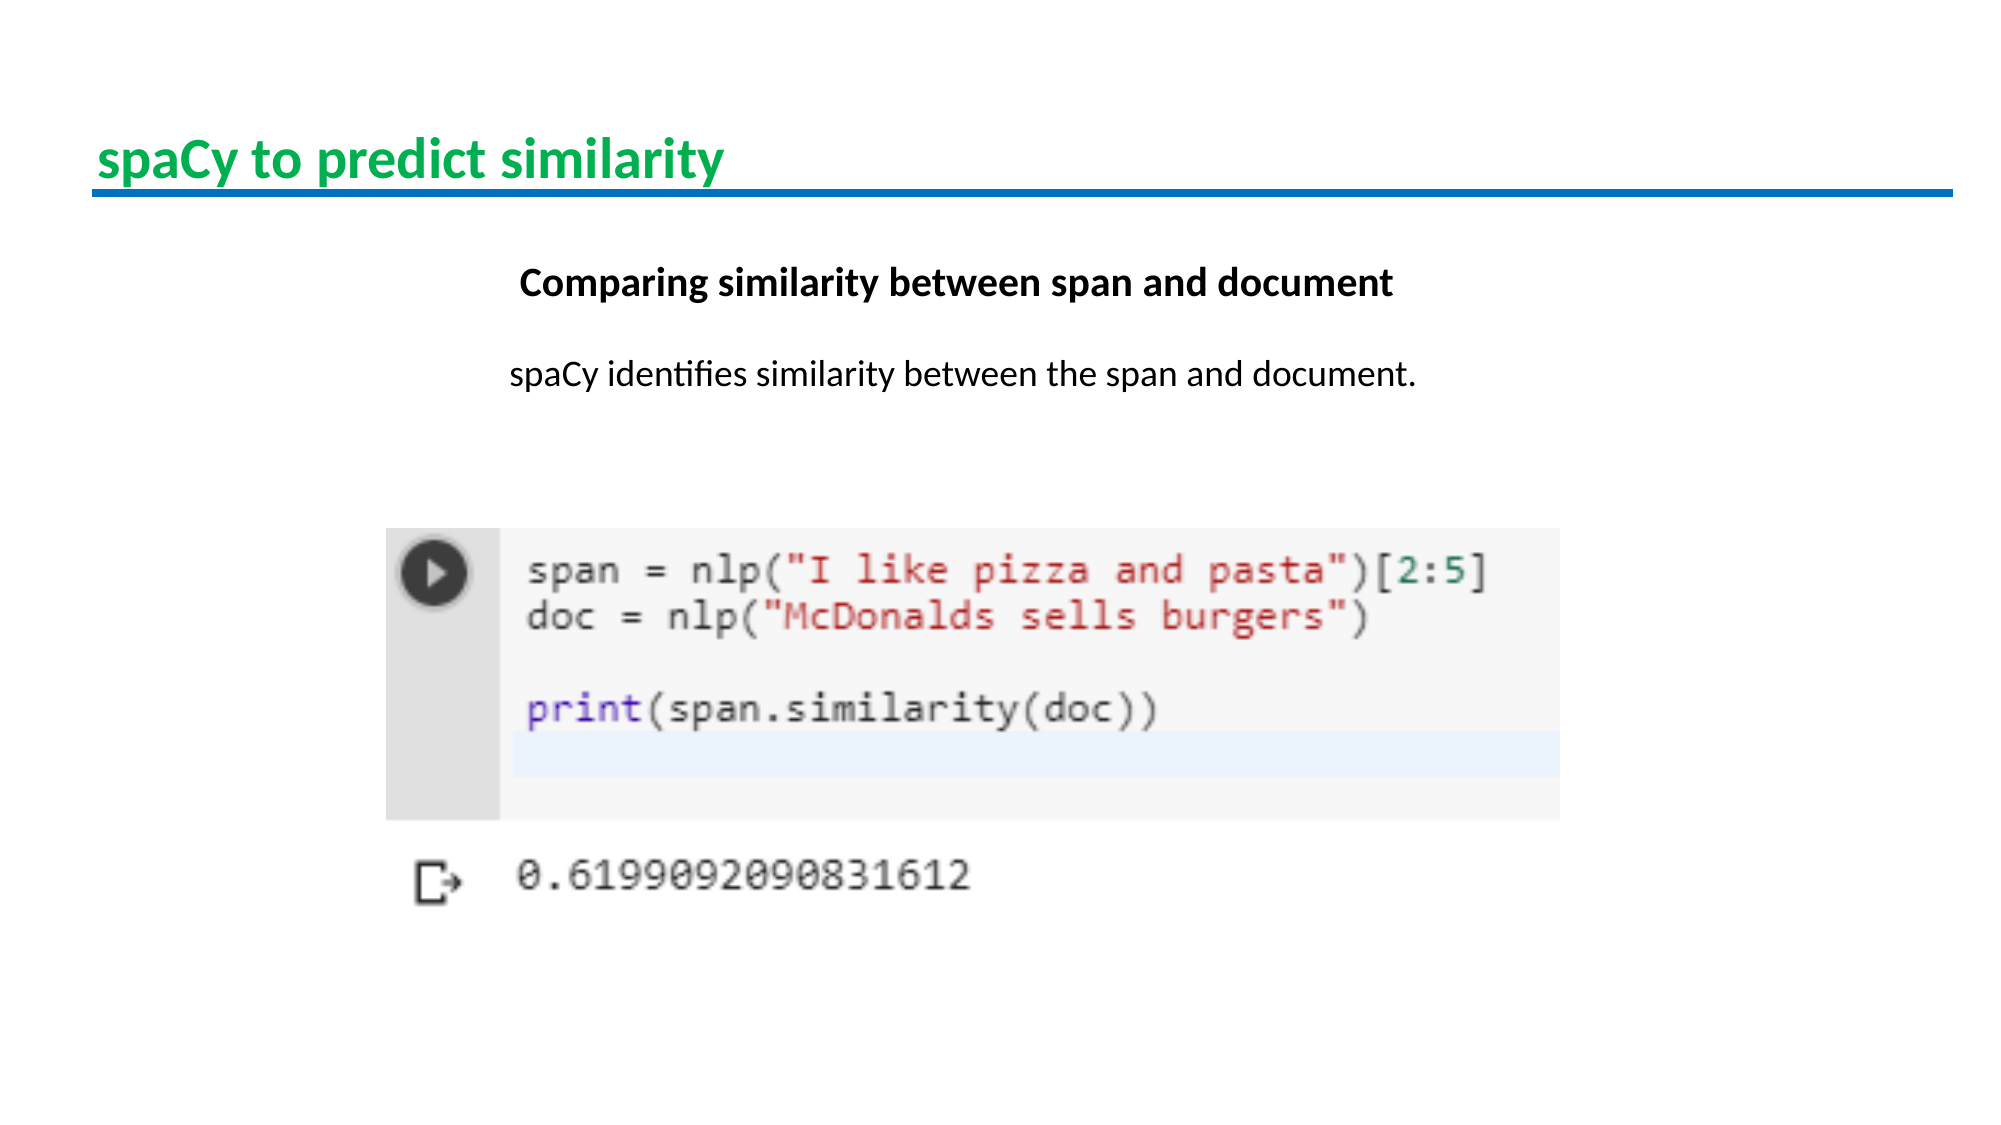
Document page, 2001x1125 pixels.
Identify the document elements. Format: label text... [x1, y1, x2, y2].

text_box spaCy to predict similarity [62, 112, 761, 198]
text_box Comparing similarity between span and document spaCy identifies similarity between the span and document. [324, 246, 1850, 447]
picture [386, 528, 1560, 930]
text_box [90, 187, 1955, 199]
